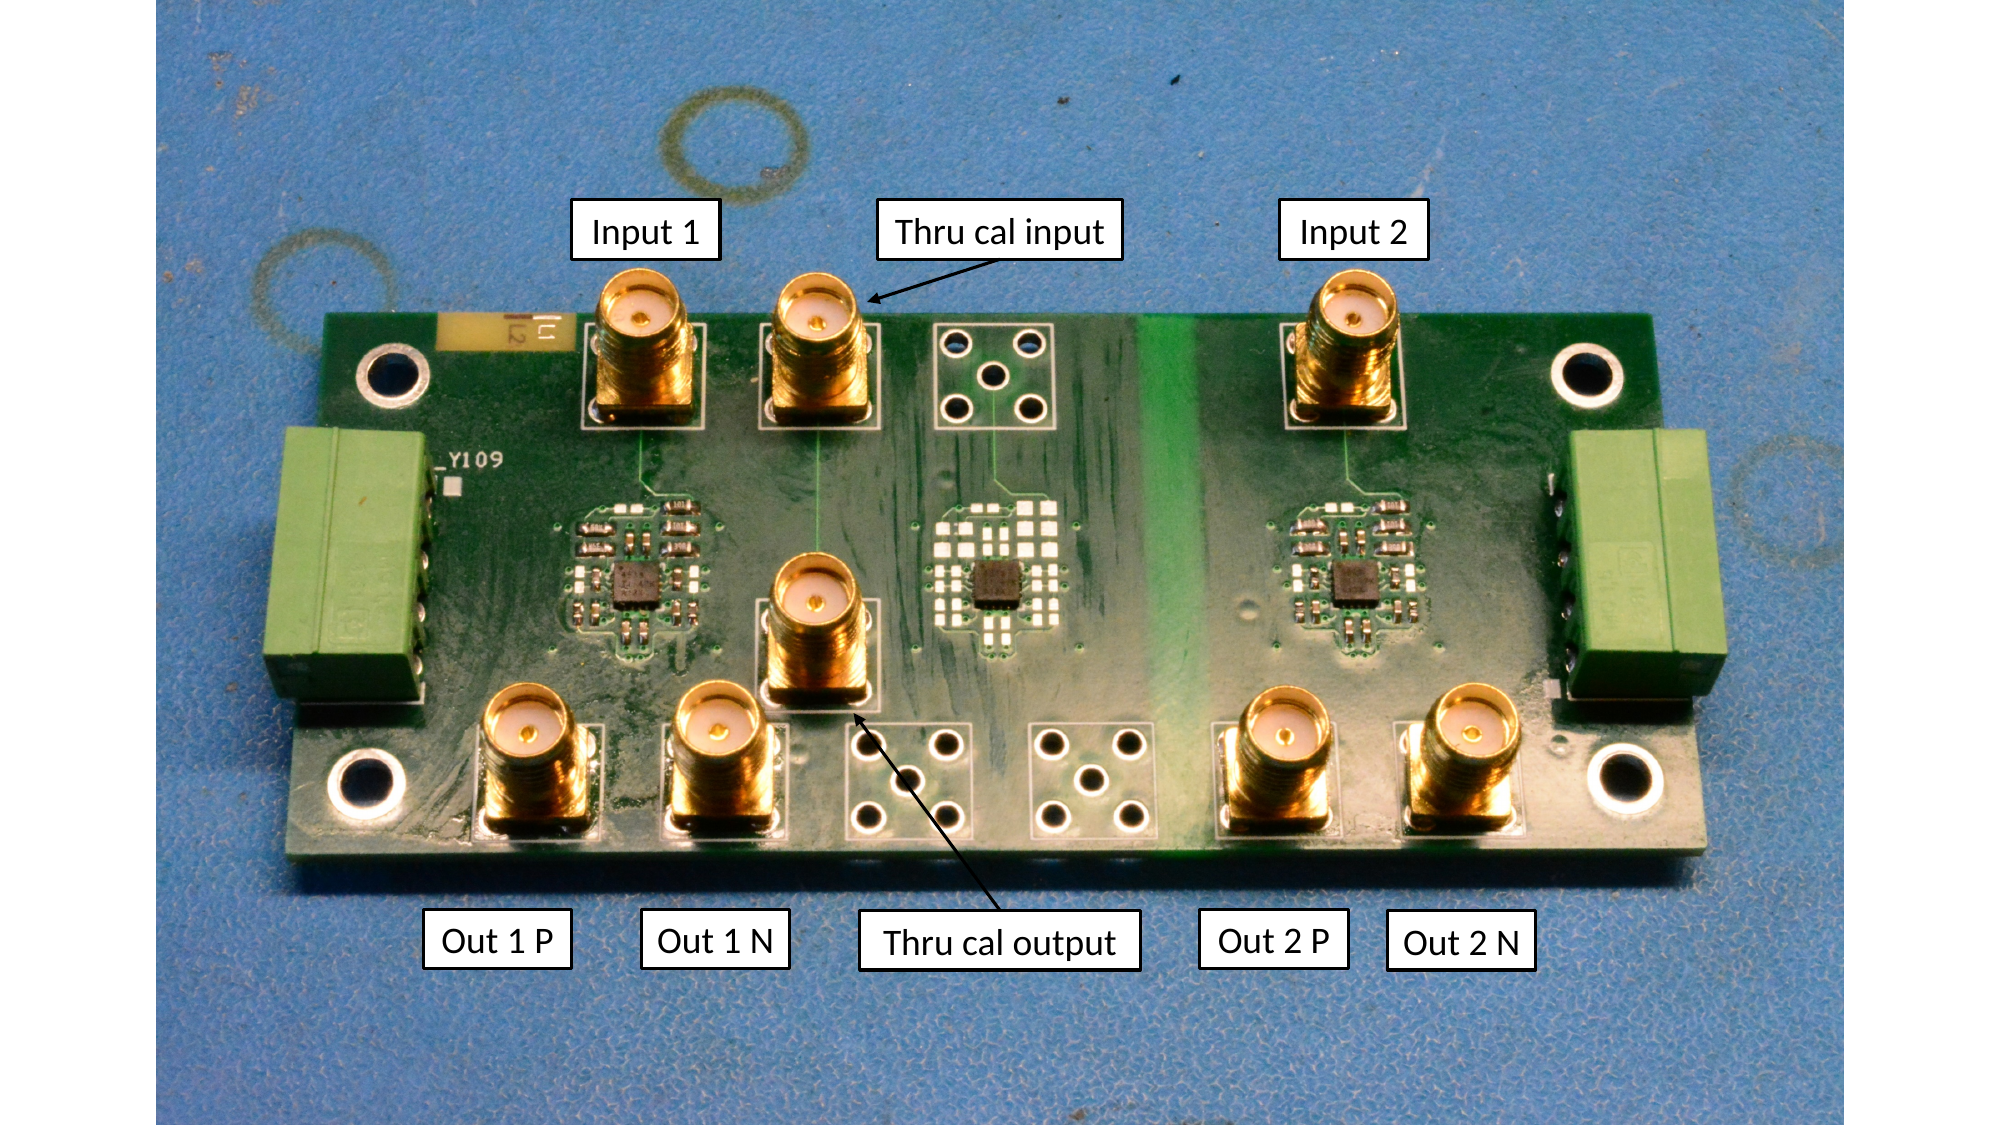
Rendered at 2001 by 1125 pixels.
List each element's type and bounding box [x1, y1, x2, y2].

text_box [867, 262, 1000, 302]
text_box [853, 713, 1000, 911]
picture [156, 0, 1844, 1125]
